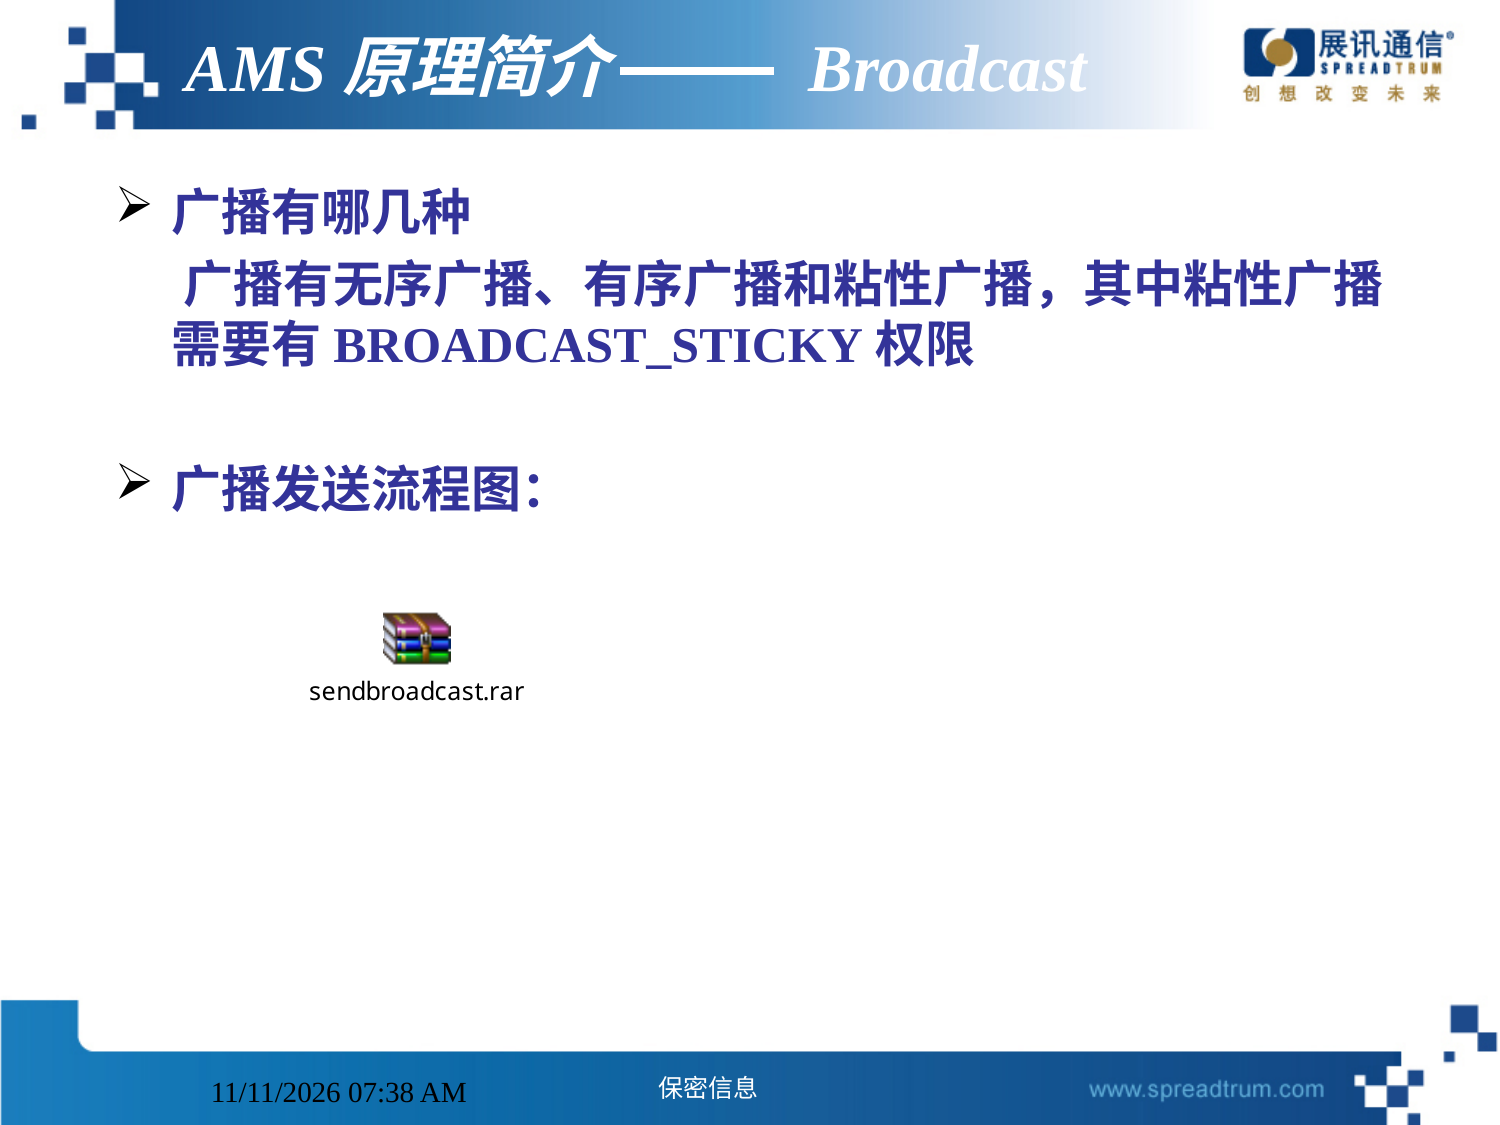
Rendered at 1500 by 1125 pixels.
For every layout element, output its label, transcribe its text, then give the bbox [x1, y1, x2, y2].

picture [0, 0, 1500, 1125]
title AMS原理简介 Broadcast [170, 0, 1105, 153]
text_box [276, 602, 558, 720]
list 广播有哪几种 广播有无序广播、有序广播和粘性广播，其中粘性广播需要有BROADCAST_STICKY权限 广播发送流程图： [100, 172, 1438, 941]
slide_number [104, 1065, 574, 1125]
